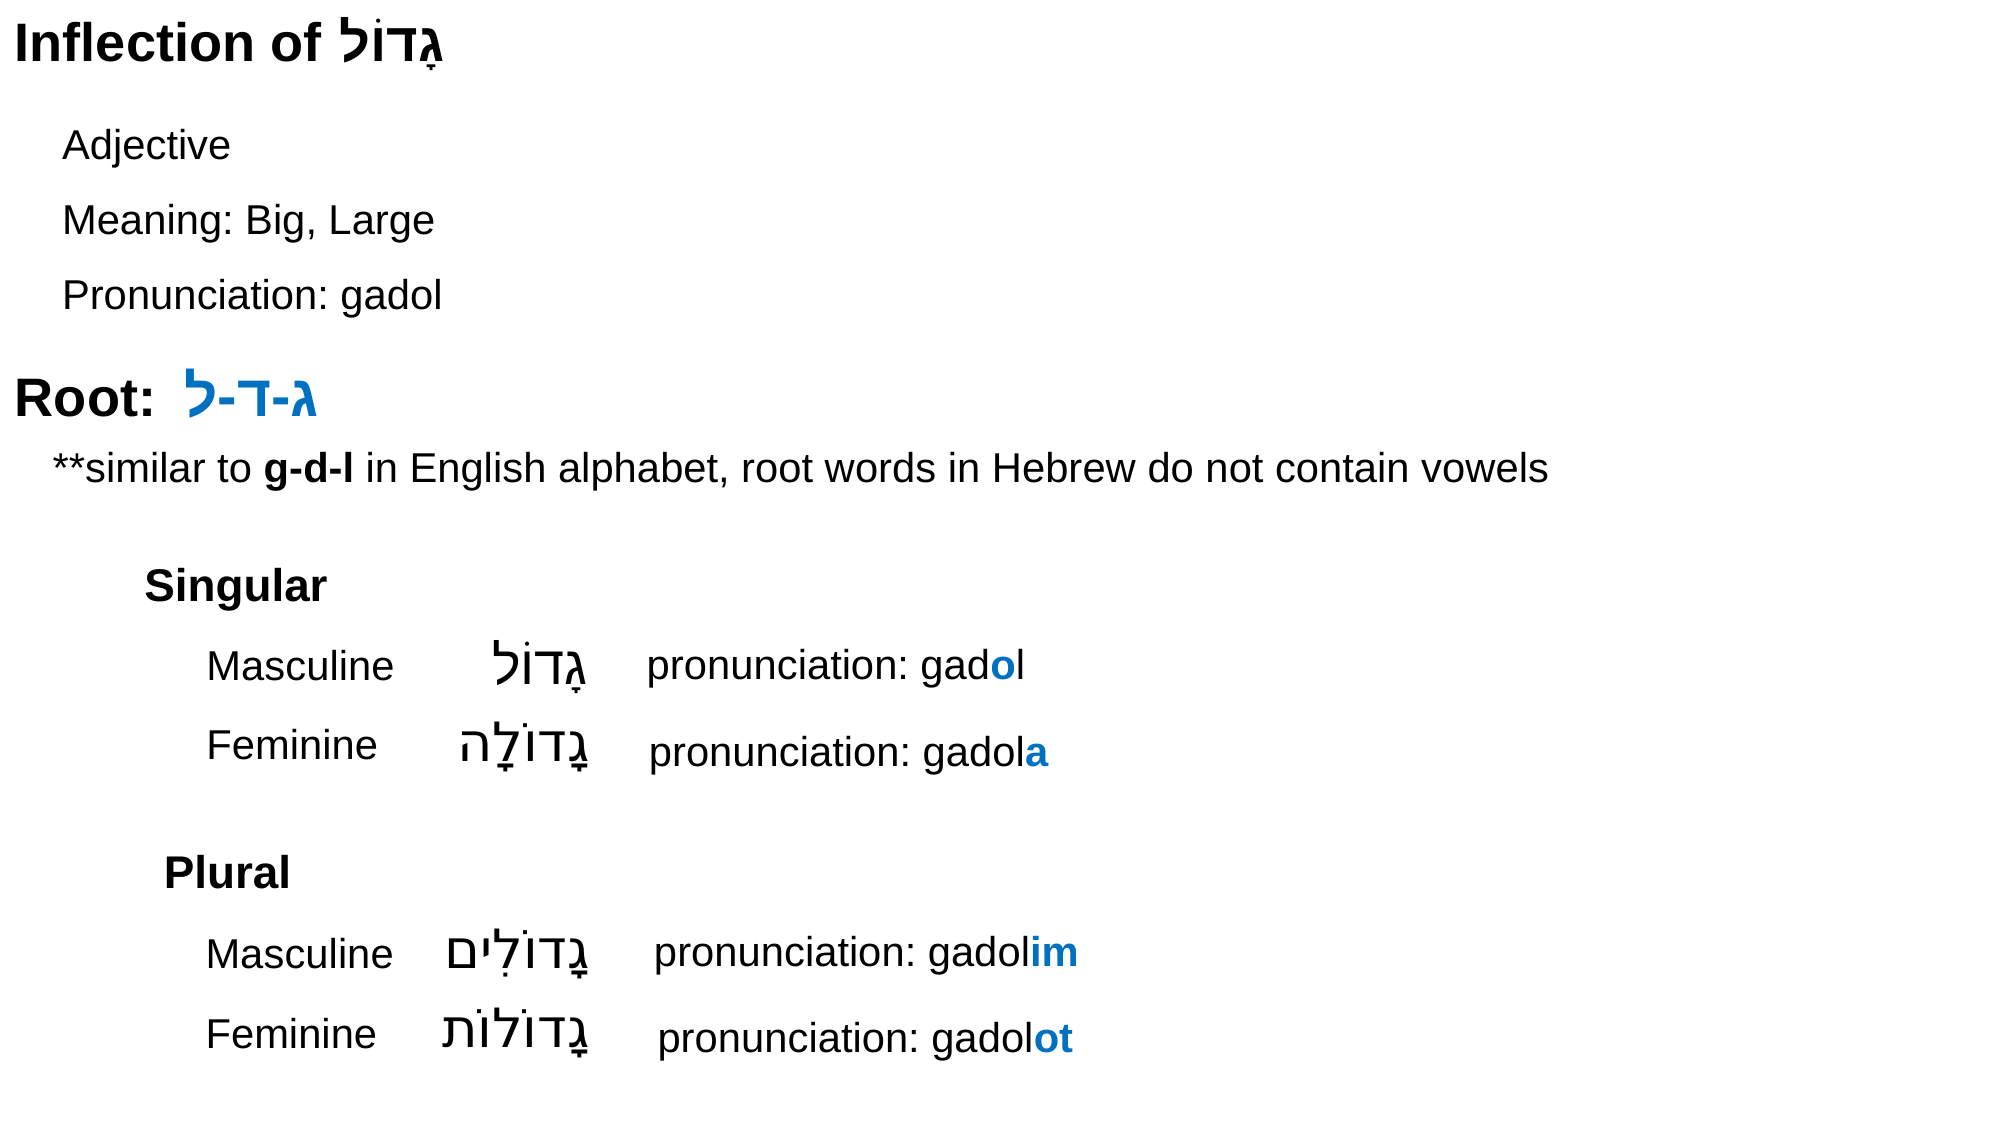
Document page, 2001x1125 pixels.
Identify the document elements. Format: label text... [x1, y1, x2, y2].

text_box Masculine [191, 630, 477, 696]
text_box גָדוֹל [324, 0, 459, 81]
text_box Feminine [191, 710, 442, 776]
text_box Feminine [190, 999, 427, 1064]
text_box ג-ד-ל [169, 350, 388, 433]
text_box Masculine [190, 919, 429, 985]
text_box pronunciation: gadol [631, 630, 1121, 696]
text_box גָדוֹלָה [442, 699, 605, 780]
text_box Inflection of [0, 0, 350, 80]
text_box Adjective Meaning: Big, Large Pronunciation: gadol [47, 85, 653, 326]
text_box pronunciation: gadola [633, 717, 1123, 782]
text_box pronunciation: gadolim [639, 917, 1129, 983]
text_box Root: [0, 354, 218, 435]
text_box pronunciation: gadolot [642, 1003, 1132, 1069]
text_box גָדוֹלוֹת [427, 985, 605, 1066]
text_box Singular [129, 548, 428, 618]
text_box **similar to g-d-l in English alphabet, root words in Hebrew do not contain vowels [37, 433, 1669, 499]
text_box Plural [149, 835, 447, 905]
text_box גָדוֹלִים [429, 906, 605, 985]
text_box גָדוֹל [477, 622, 603, 699]
